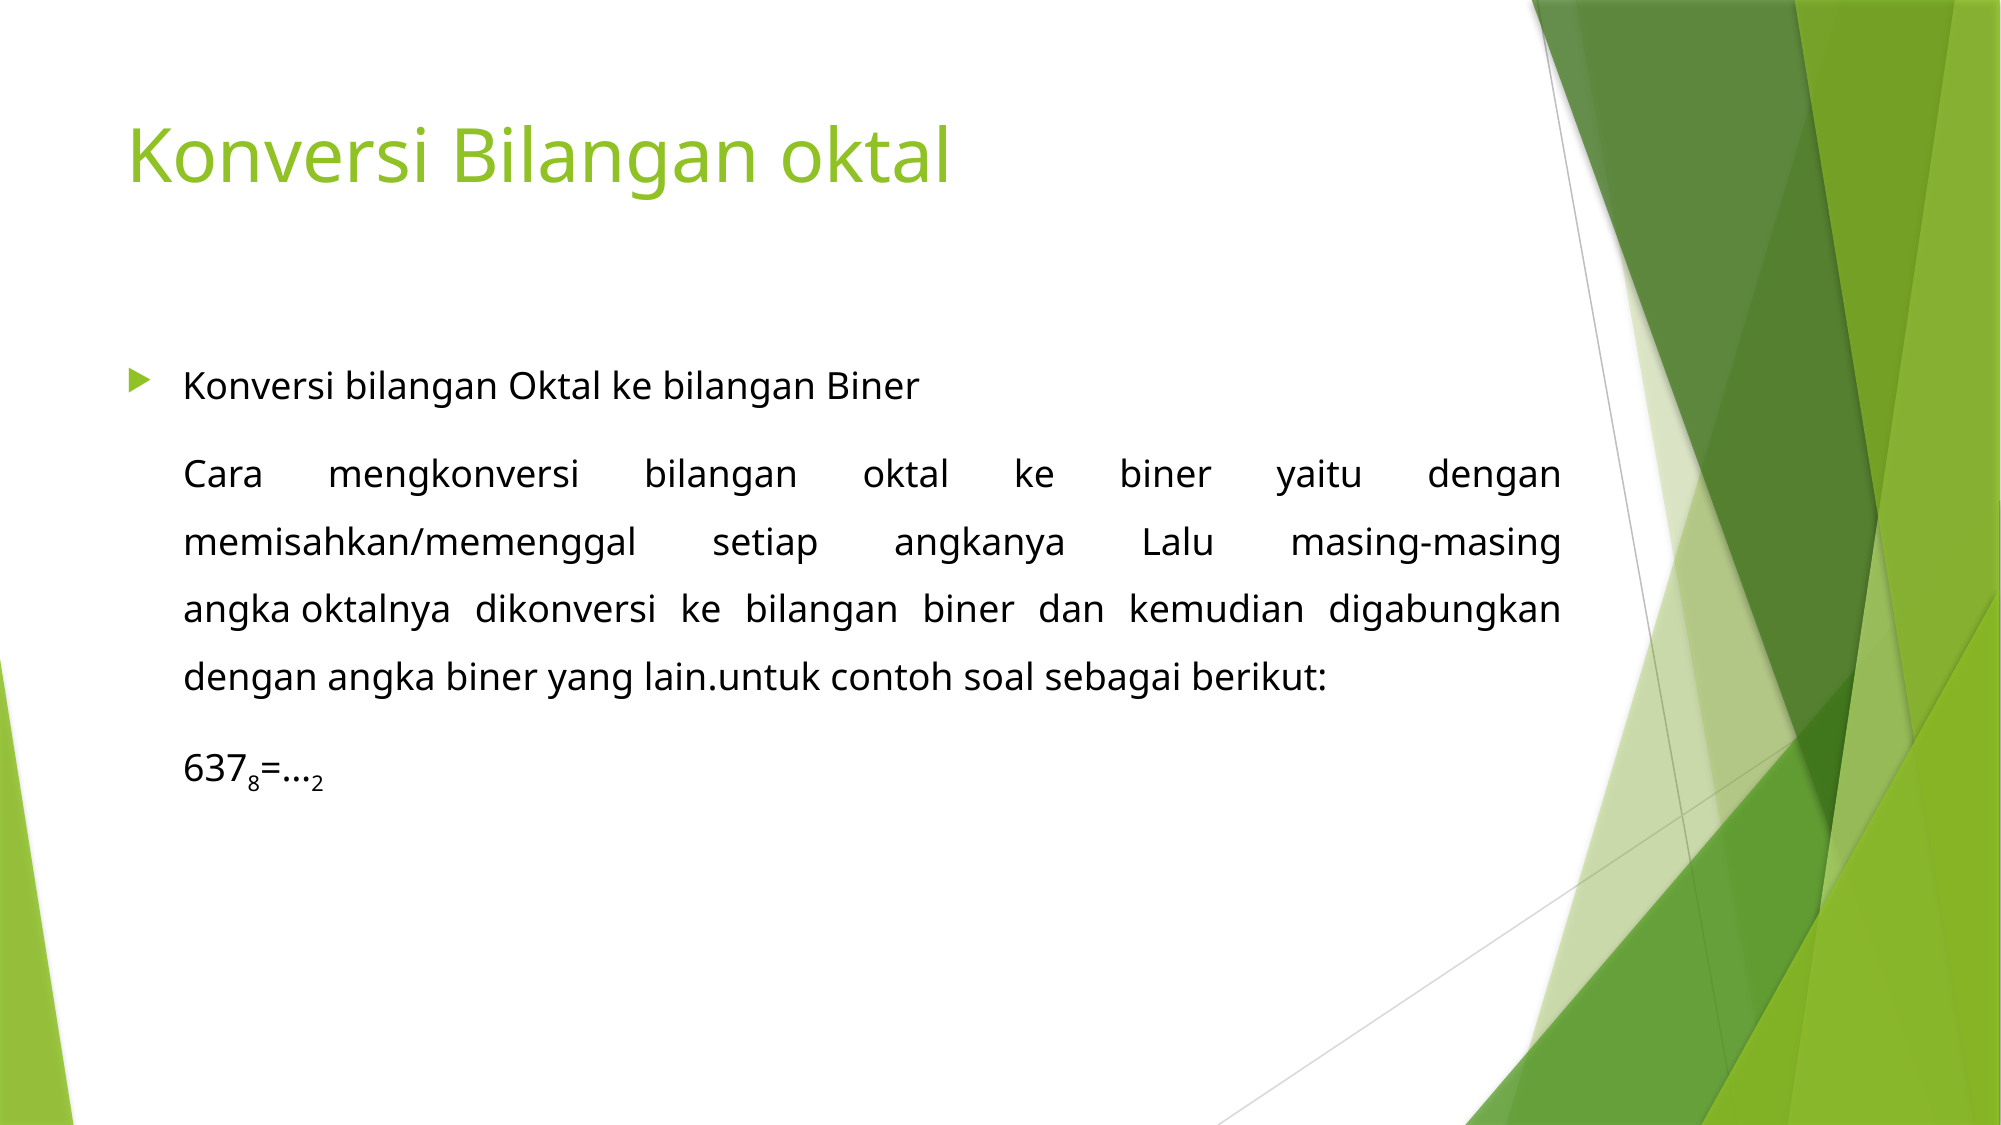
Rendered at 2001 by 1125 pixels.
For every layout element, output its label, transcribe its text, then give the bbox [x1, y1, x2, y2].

title Konversi Bilangan oktal [111, 99, 1522, 317]
list Konversi bilangan Oktal ke bilangan Biner Cara mengkonversi bilangan oktal ke biner yaitu dengan memisahkan/memenggal setiap angkanya Lalu masing-masing angka oktalnya dikonversi ke bilangan biner dan kemudian digabungkan dengan angka biner yang lain.untuk contoh soal sebagai berikut: 6378=…2 [111, 354, 1579, 655]
text_box [111, 655, 1579, 1125]
